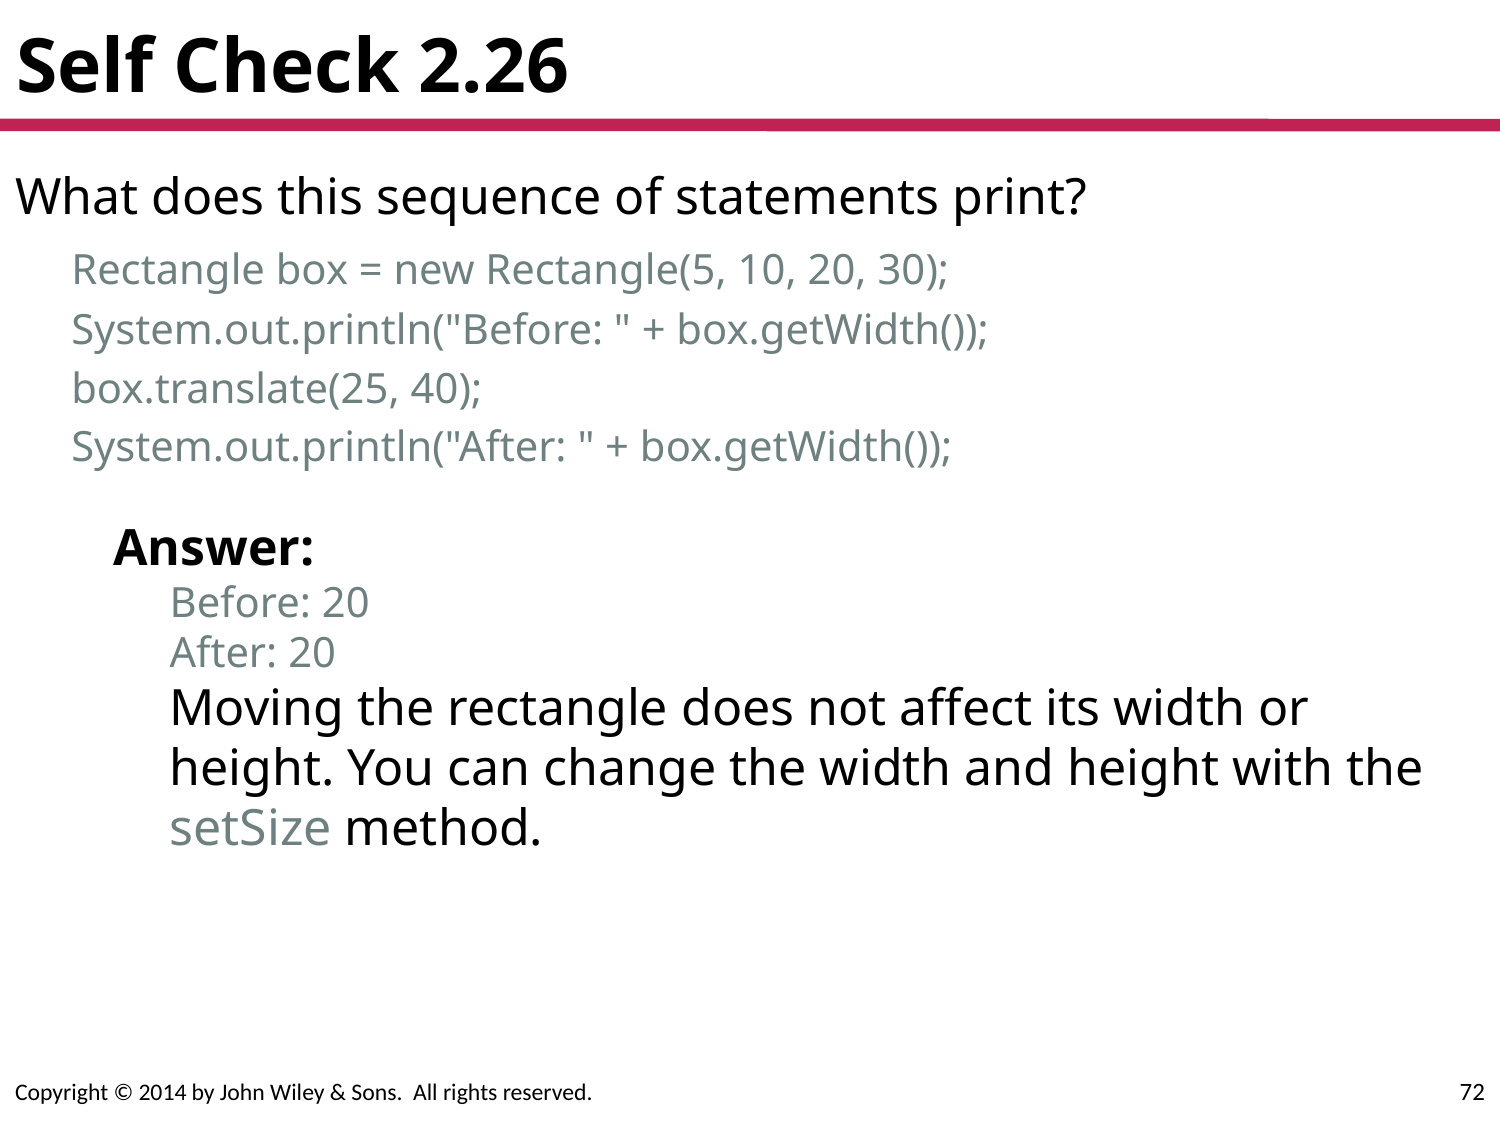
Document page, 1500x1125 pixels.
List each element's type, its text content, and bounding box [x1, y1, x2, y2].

list What does this sequence of statements print? Rectangle box = new Rectangle(5, 10, 20, 30); System.out.println("Before: " + box.getWidth()); box.translate(25, 40); System.out.println("After: " + box.getWidth()); [0, 157, 1424, 509]
title Self Check 2.26 [1, 0, 1500, 125]
list Answer: Before: 20 After: 20 Moving the rectangle does not affect its width or height. You can change the width and height with the setSize method. [98, 508, 1450, 973]
